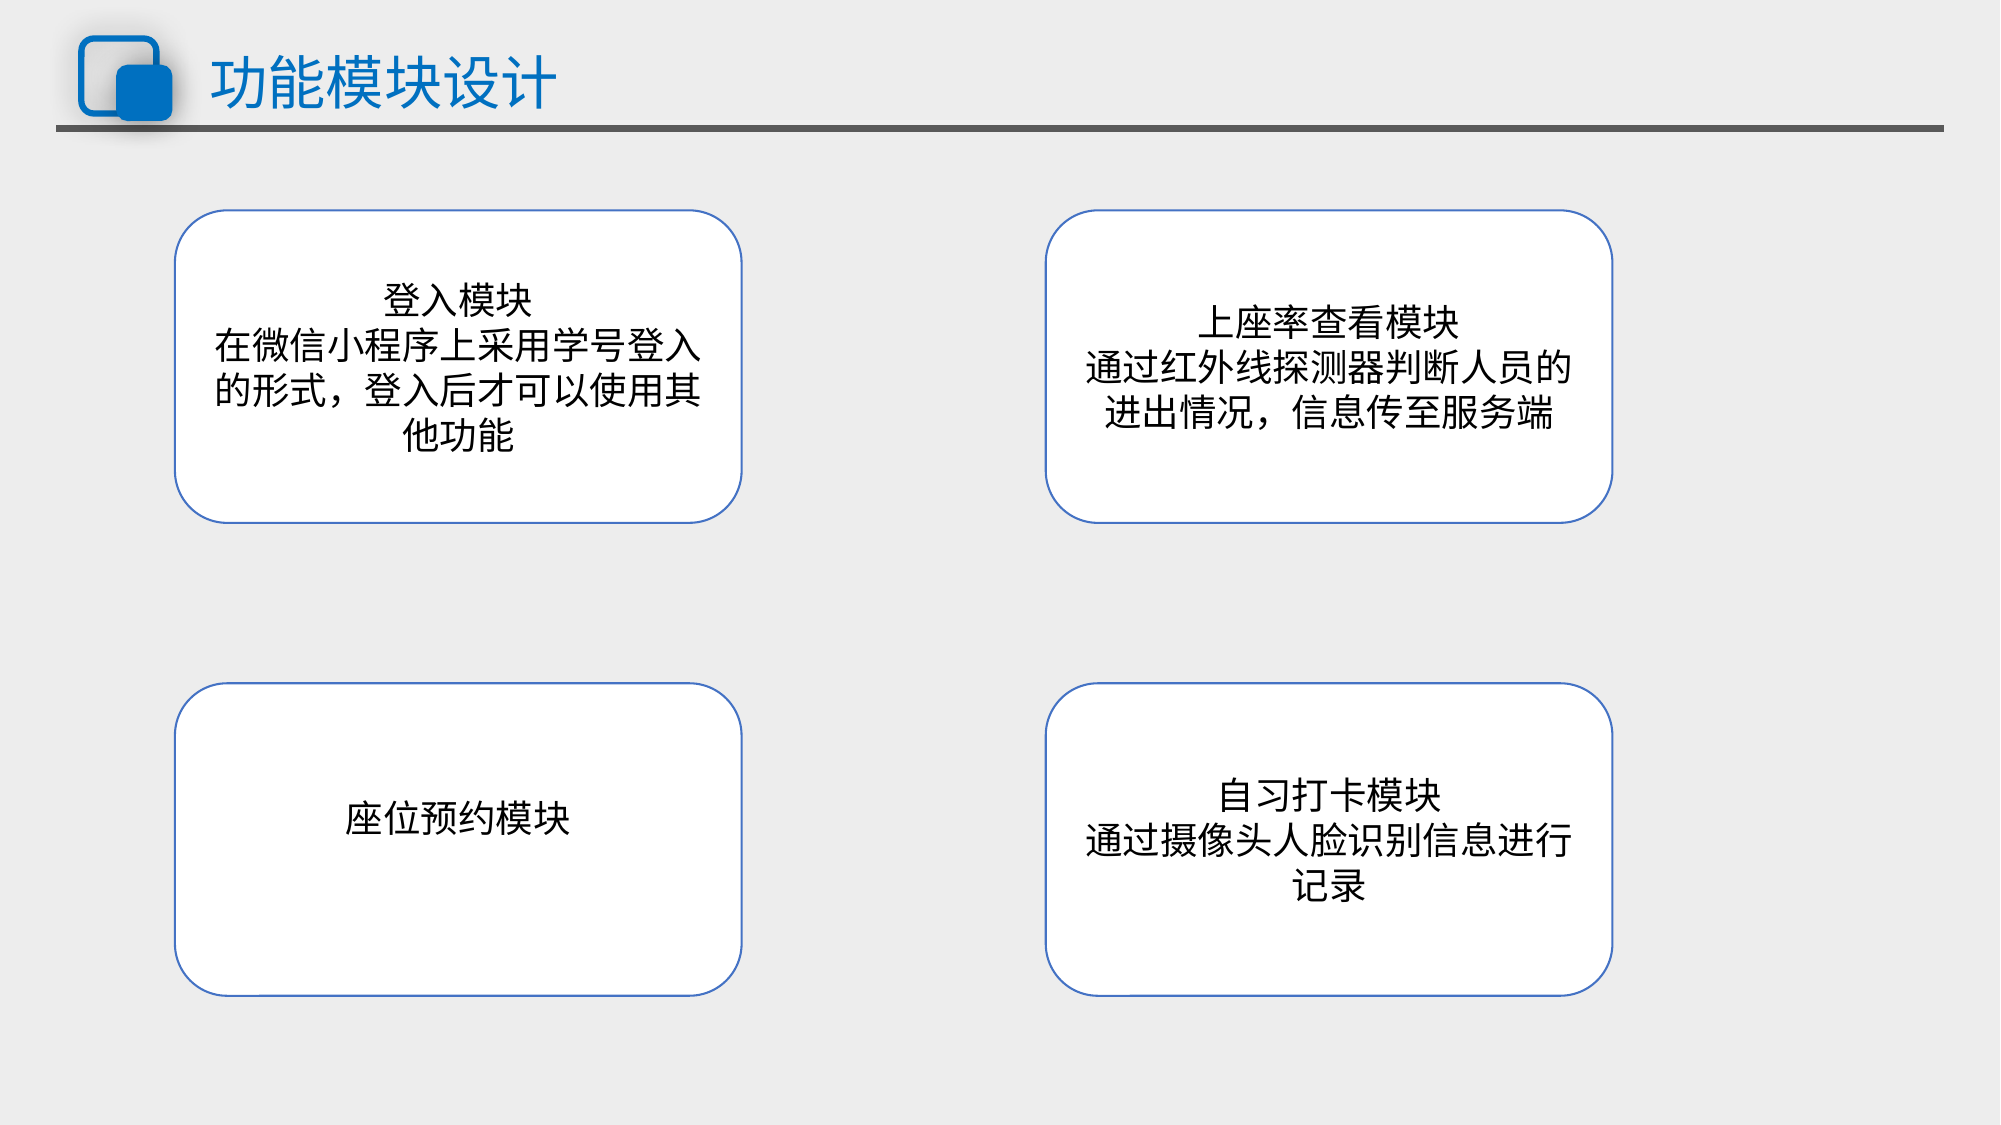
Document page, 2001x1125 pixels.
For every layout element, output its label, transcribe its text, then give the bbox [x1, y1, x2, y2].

text_box 登入模块 在微信小程序上采用学号登入的形式，登入后才可以使用其他功能 [173, 209, 743, 524]
text_box 自习打卡模块 通过摄像头人脸识别信息进行记录 [1044, 682, 1614, 997]
text_box 座位预约模块 [173, 682, 743, 997]
text_box 上座率查看模块 通过红外线探测器判断人员的进出情况，信息传至服务端 [1044, 209, 1614, 524]
title 功能模块设计 [194, 48, 972, 124]
